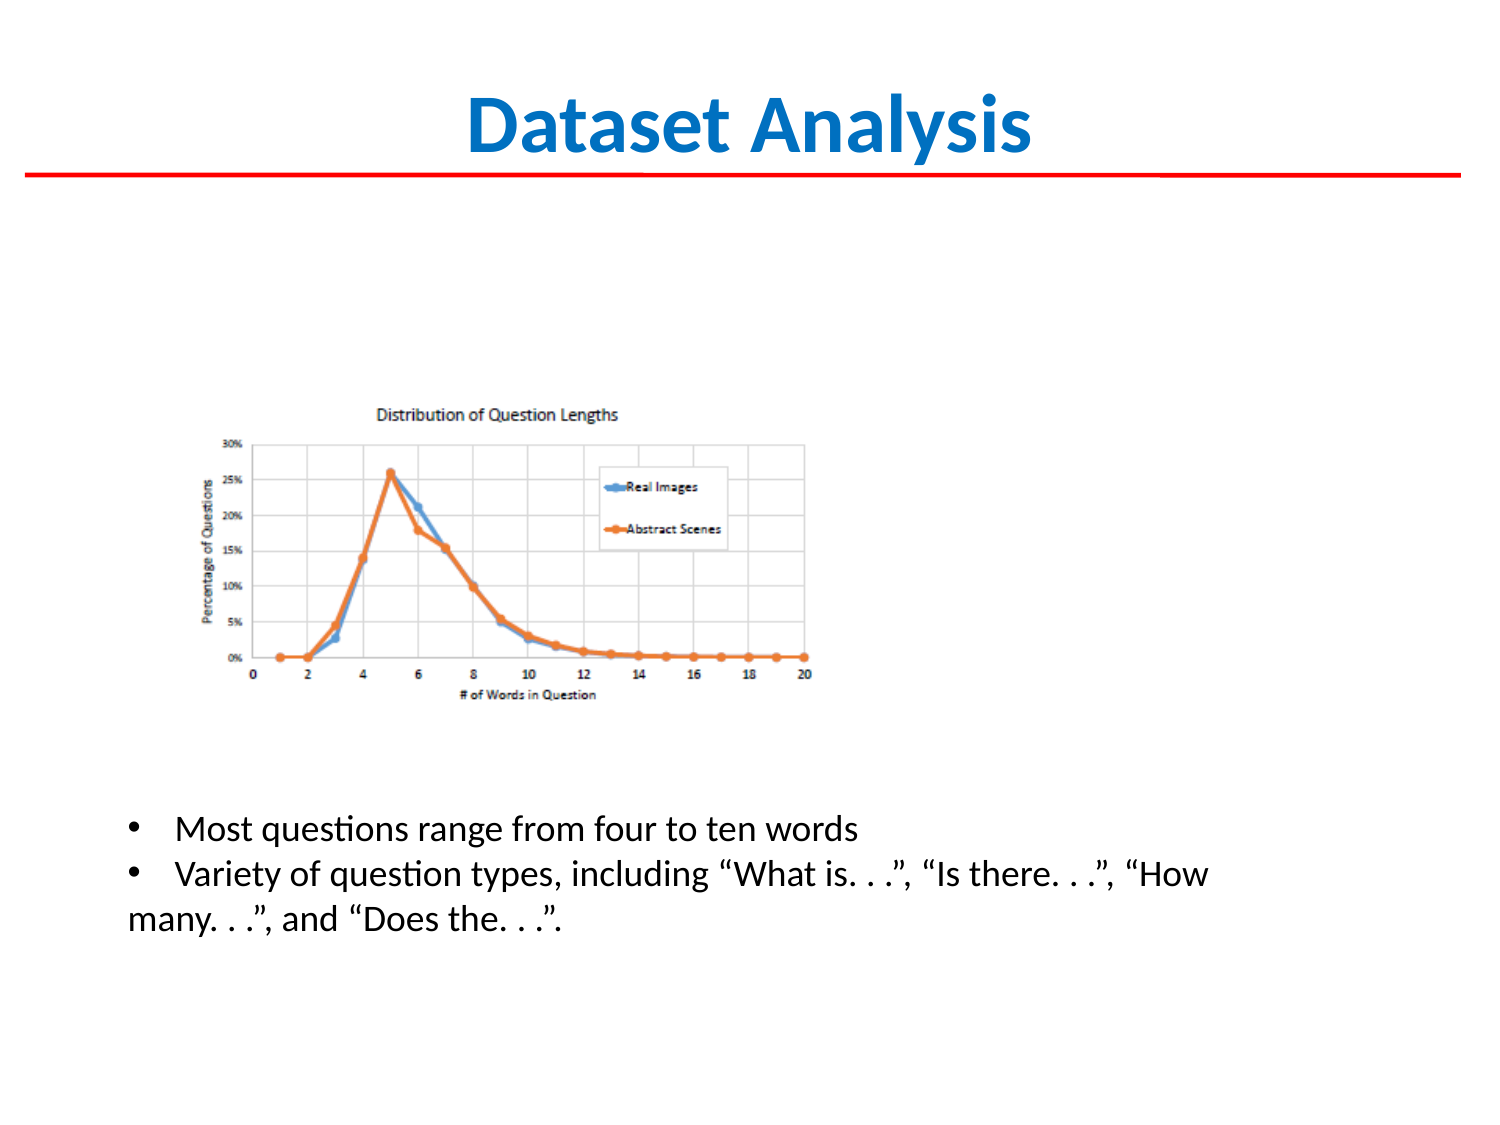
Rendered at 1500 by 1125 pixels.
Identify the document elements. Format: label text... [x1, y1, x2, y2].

picture [169, 393, 854, 712]
title Dataset Analysis [75, 62, 1425, 172]
text_box Most questions range from four to ten words Variety of question types, including “What is. . .”, “Is there. . .”, “How many. . .”, and “Does the. . .”. [112, 752, 1371, 1037]
